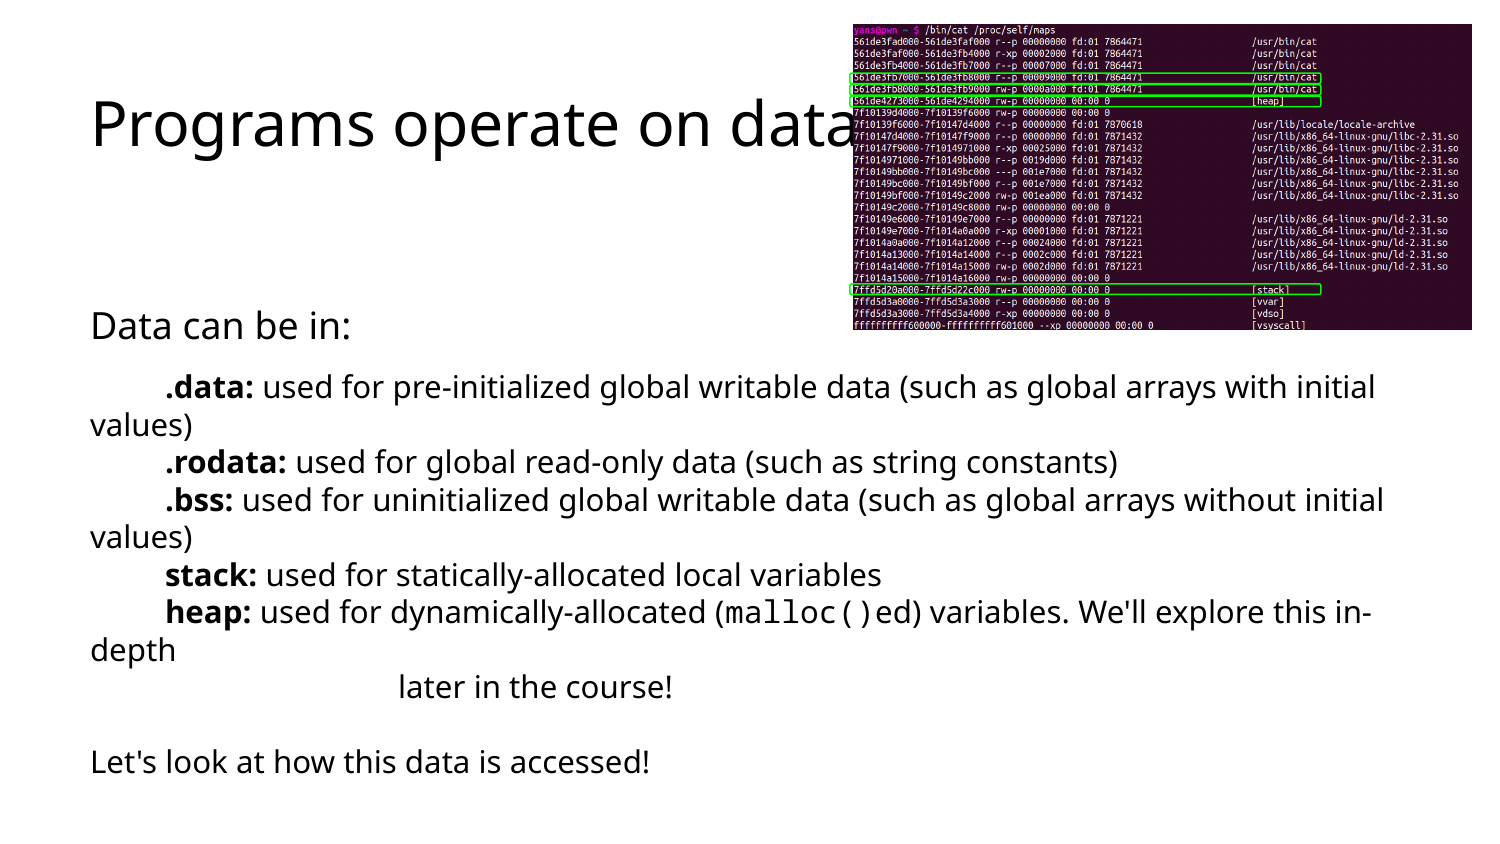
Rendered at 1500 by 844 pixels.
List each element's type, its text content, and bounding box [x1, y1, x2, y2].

picture [853, 24, 1473, 330]
list Data can be in: .data: used for pre-initialized global writable data (such as global arrays with initial values) .rodata: used for global read-only data (such as string constants) .bss: used for uninitialized global writable data (such as global arrays without initial values) stack: used for statically-allocated local variables heap: used for dynamically-allocated (malloc()ed) variables. We'll explore this in-depth later in the course! Let's look at how this data is accessed! [75, 196, 1425, 808]
title Programs operate on data [75, 33, 848, 175]
